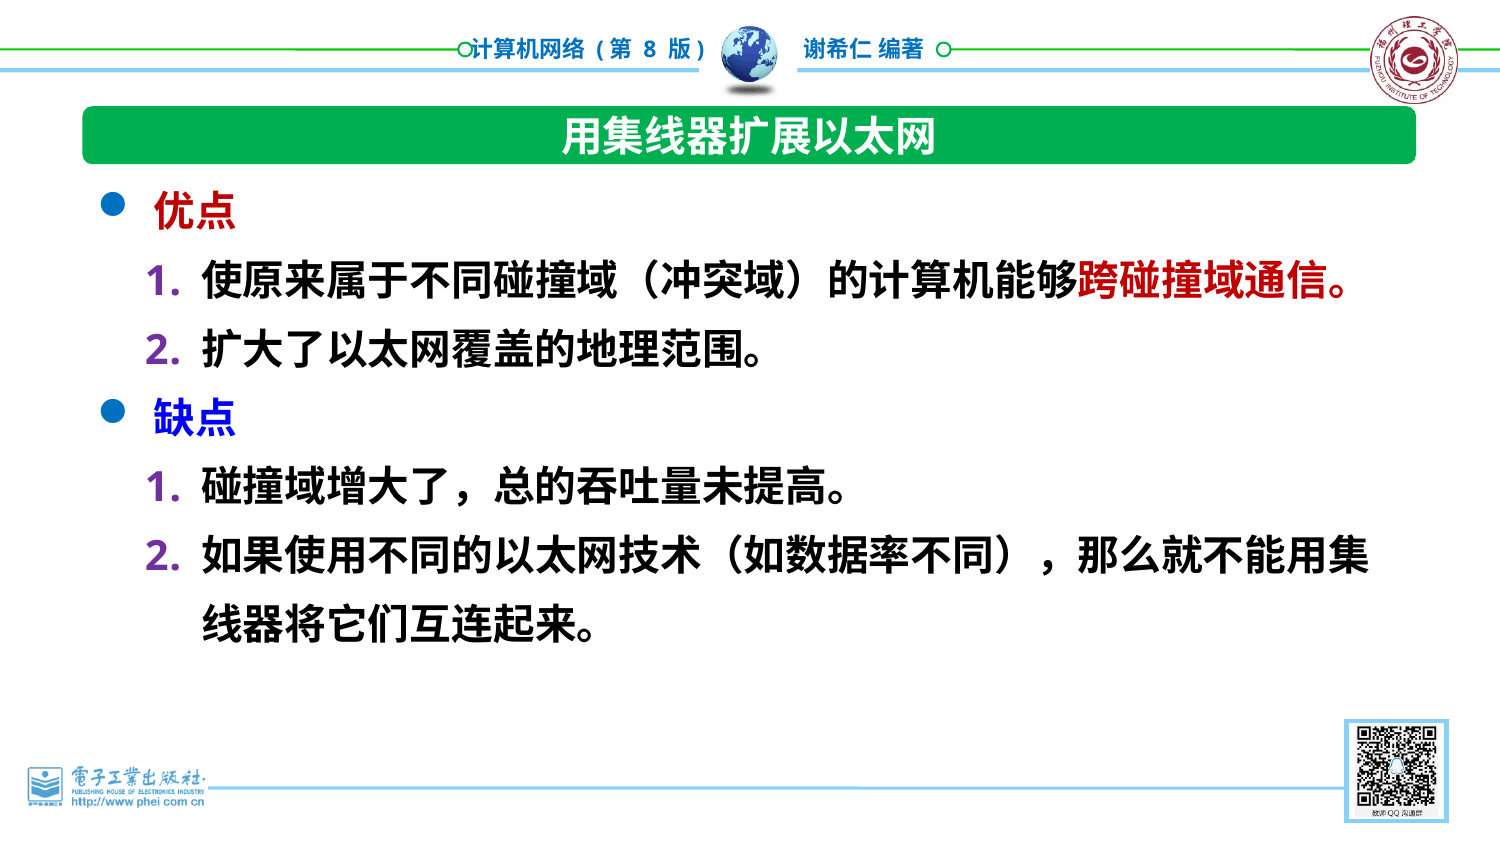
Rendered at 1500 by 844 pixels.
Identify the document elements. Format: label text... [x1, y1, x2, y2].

text_box 优点 使原来属于不同碰撞域（冲突域）的计算机能够跨碰撞域通信。 扩大了以太网覆盖的地理范围。 缺点 碰撞域增大了，总的吞吐量未提高。 如果使用不同的以太网技术（如数据率不同），那么就不能用集线器将它们互连起来。 [82, 159, 1416, 655]
text_box 用集线器扩展以太网 [546, 102, 952, 168]
text_box [952, 106, 1417, 165]
text_box [82, 106, 546, 165]
picture [1355, 724, 1438, 817]
picture [1370, 16, 1458, 104]
picture [719, 24, 779, 100]
picture [23, 764, 208, 809]
